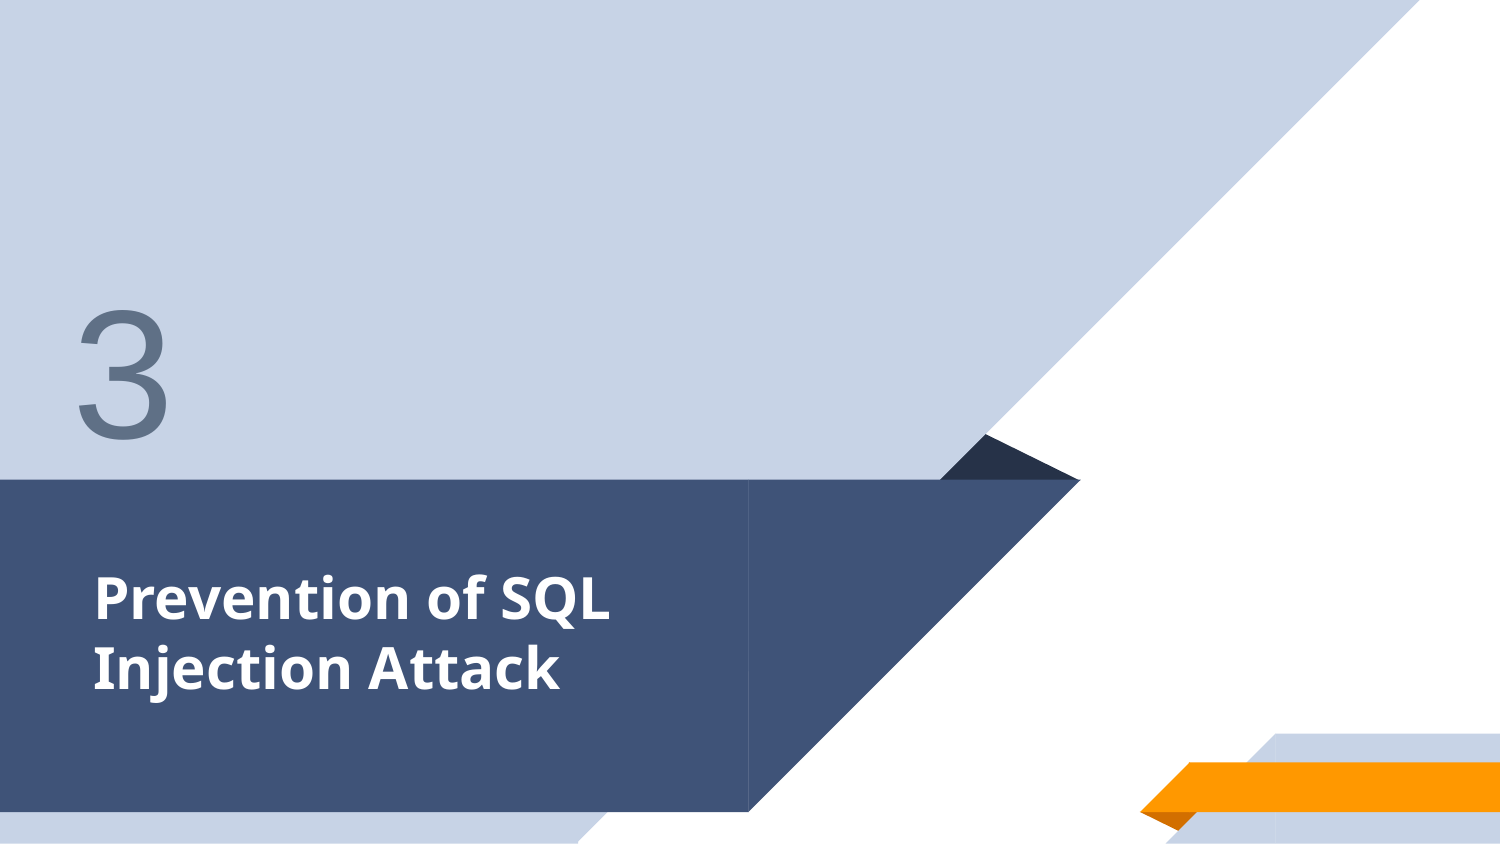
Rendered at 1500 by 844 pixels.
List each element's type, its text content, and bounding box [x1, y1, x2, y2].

text_box 3 [57, 247, 241, 483]
text_box Prevention of SQL Injection Attack [78, 596, 750, 787]
